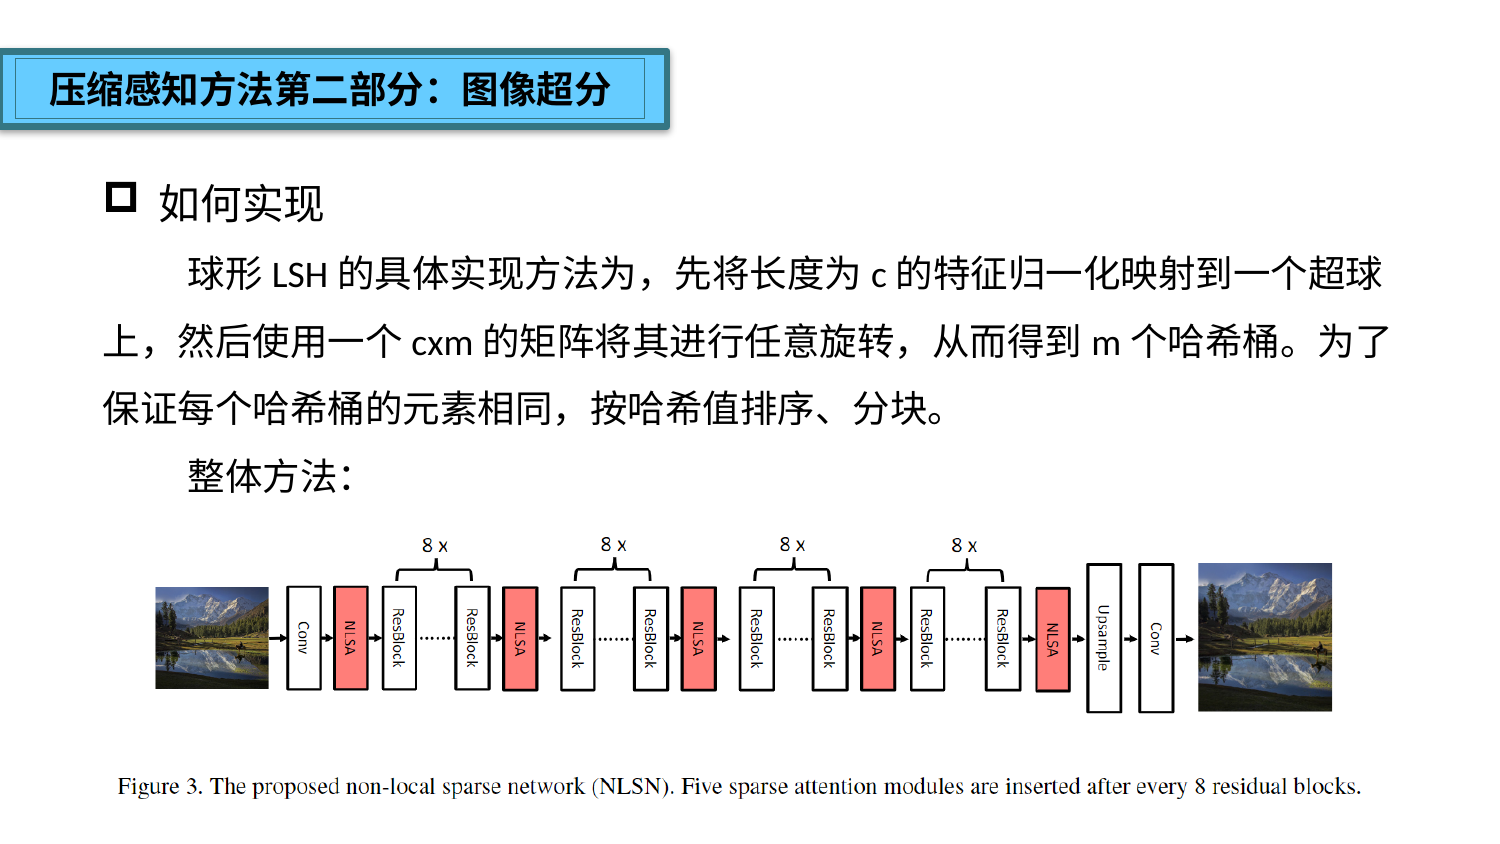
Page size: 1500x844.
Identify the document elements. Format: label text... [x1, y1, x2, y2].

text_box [0, 51, 668, 127]
picture [111, 499, 1371, 814]
text_box 如何实现 球形LSH的具体实现方法为，先将长度为c的特征归一化映射到一个超球上，然后使用一个cxm的矩阵将其进行任意旋转，从而得到m个哈希桶。为了保证每个哈希桶的元素相同，按哈希值排序、分块。 整体方法： [87, 145, 1413, 506]
